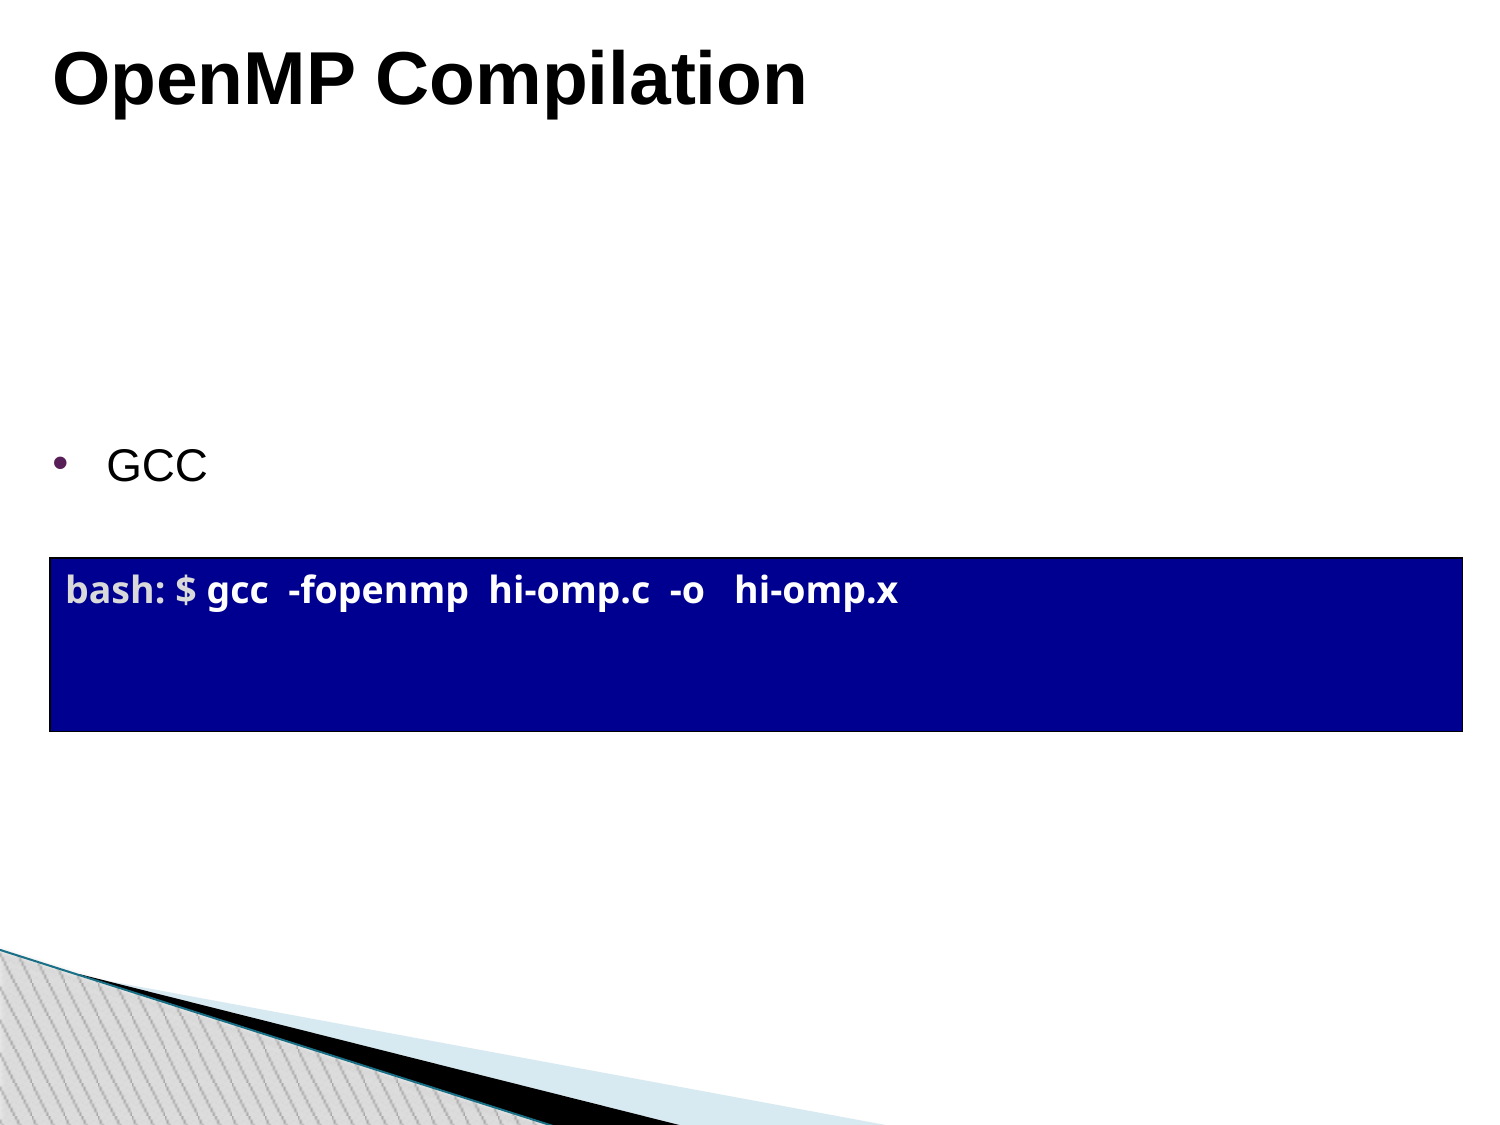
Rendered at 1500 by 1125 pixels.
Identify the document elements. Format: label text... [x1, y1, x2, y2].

text_box OpenMP Compilation [37, 37, 1164, 113]
text_box GCC [37, 262, 1399, 788]
text_box bash: $ gcc -fopenmp hi-omp.c -o hi-omp.x [50, 558, 1463, 732]
